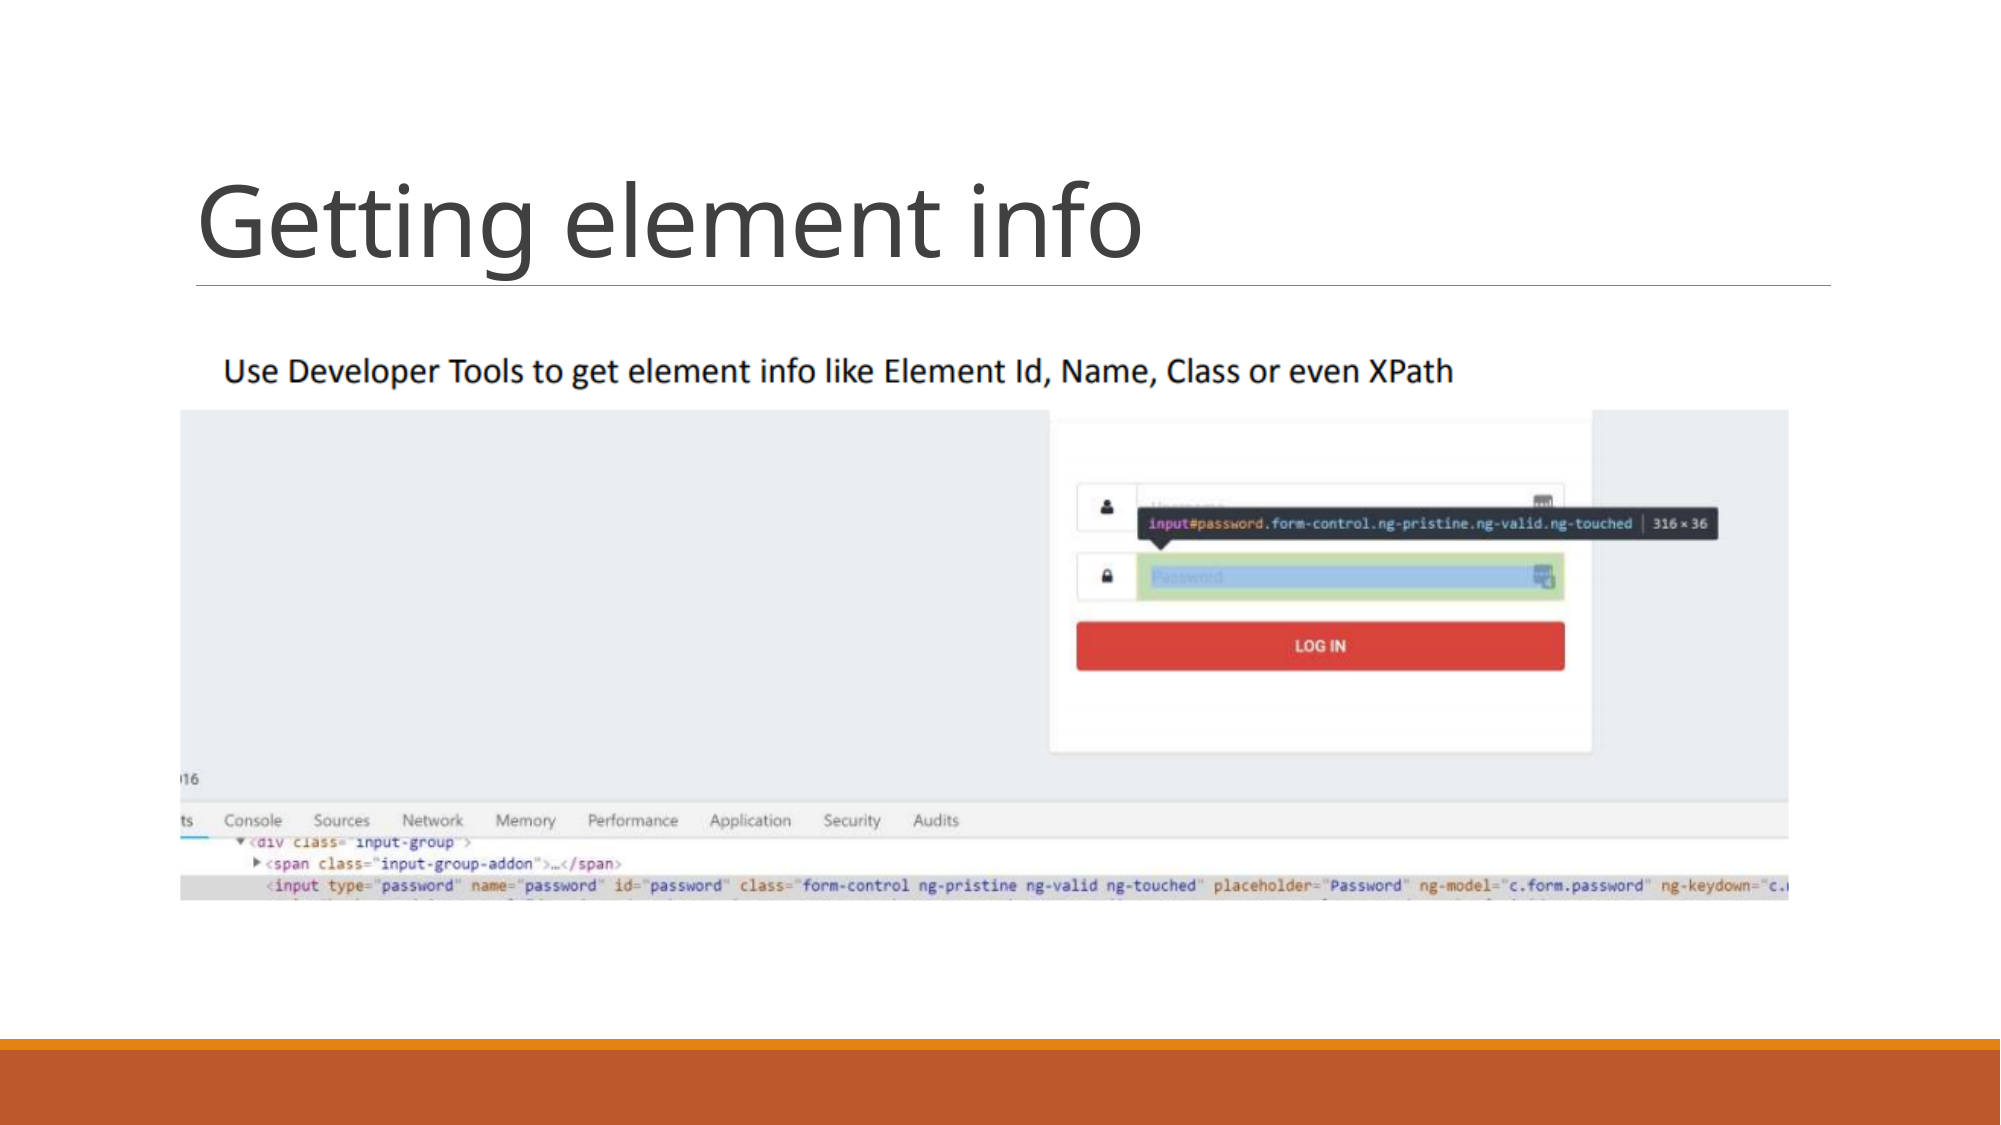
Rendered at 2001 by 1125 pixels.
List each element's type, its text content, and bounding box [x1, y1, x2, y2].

title Getting element info [180, 47, 1830, 285]
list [179, 337, 1831, 929]
